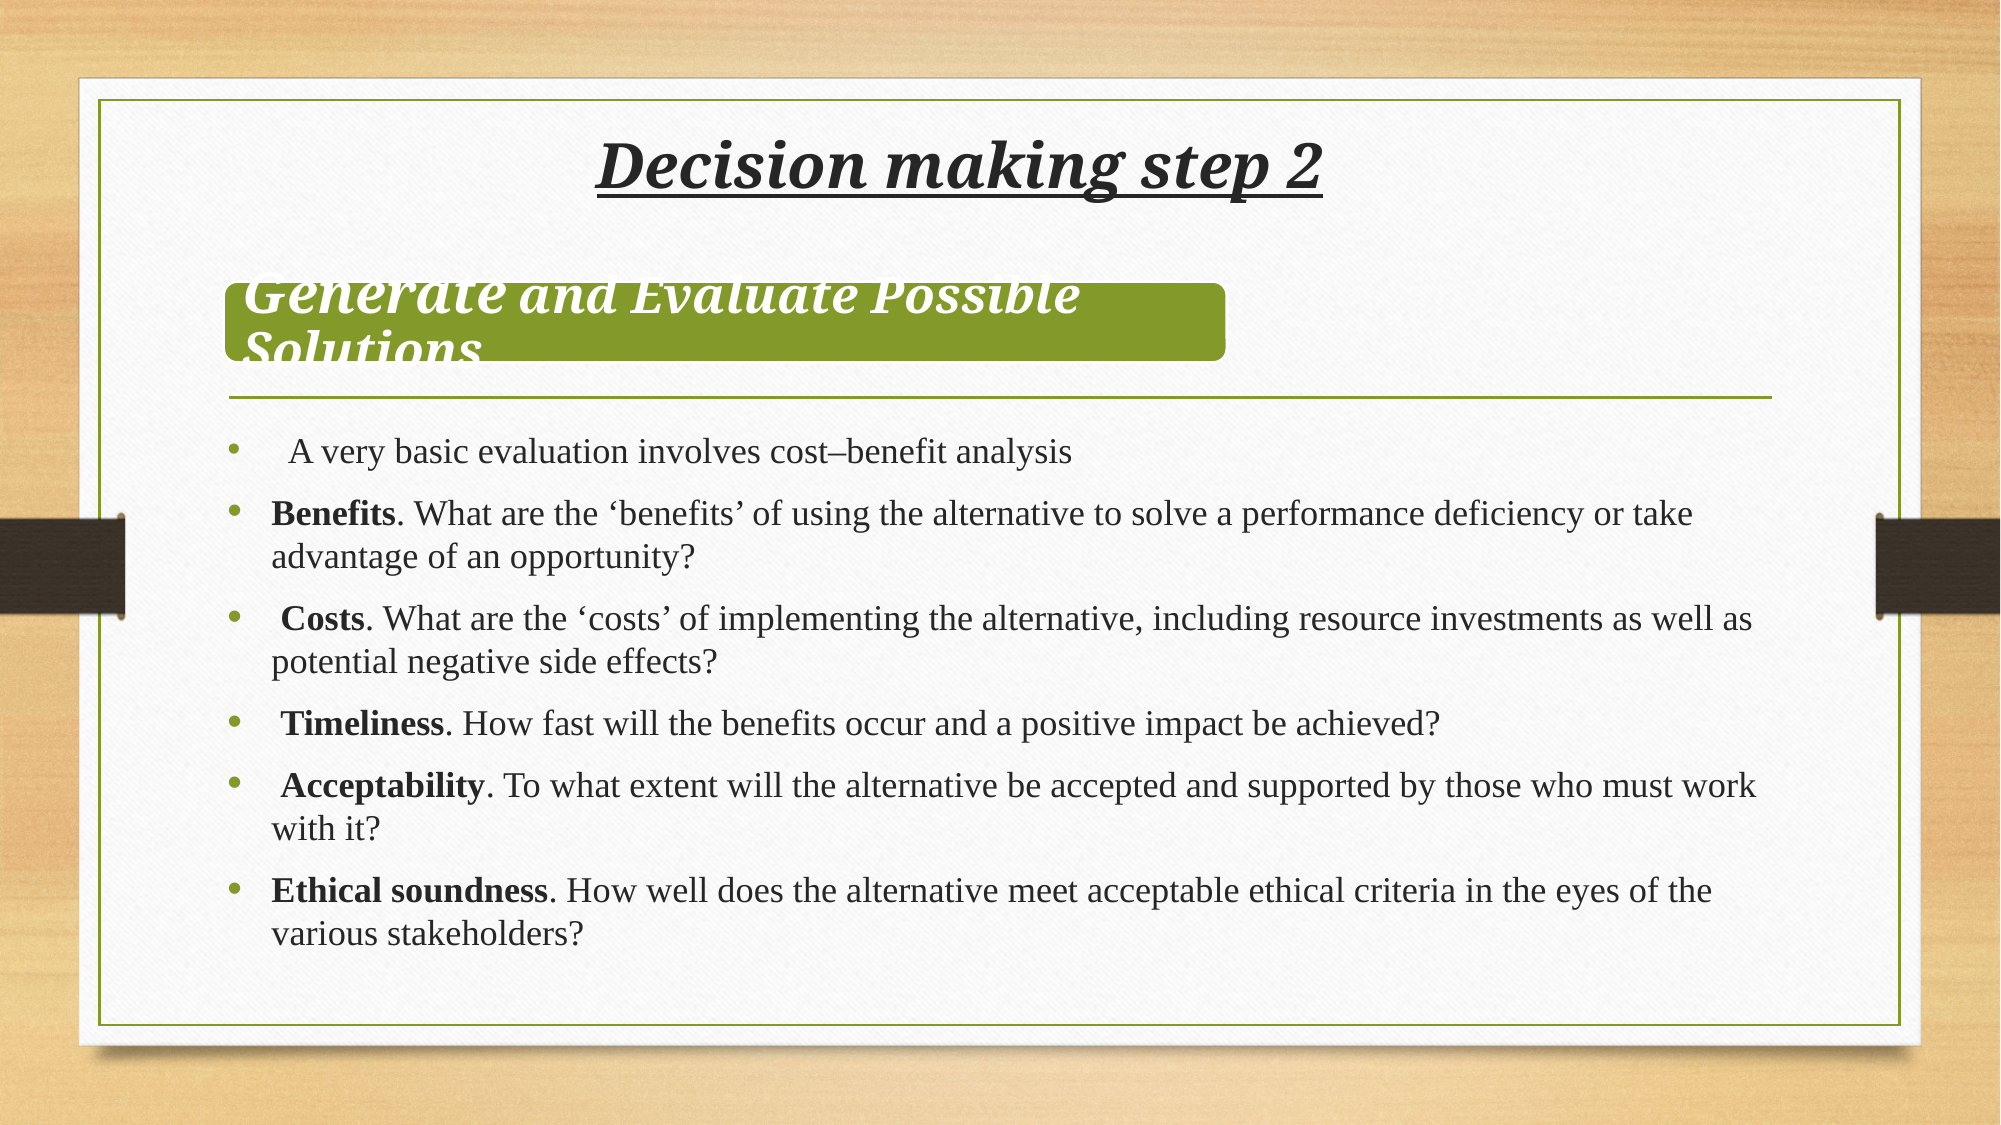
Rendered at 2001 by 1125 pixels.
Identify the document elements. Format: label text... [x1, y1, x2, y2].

title Decision making step 2 [55, 34, 1865, 294]
picture [0, 0, 2001, 1125]
list A very basic evaluation involves cost–benefit analysis Benefits. What are the ‘benefits’ of using the alternative to solve a performance deficiency or take advantage of an opportunity? Costs. What are the ‘costs’ of implementing the alternative, including resource investments as well as potential negative side effects? Timeliness. How fast will the benefits occur and a positive impact be achieved? Acceptability. To what extent will the alternative be accepted and supported by those who must work with it? Ethical soundness. How well does the alternative meet acceptable ethical criteria in the eyes of the various stakeholders? [212, 419, 1788, 964]
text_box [223, 281, 1228, 363]
